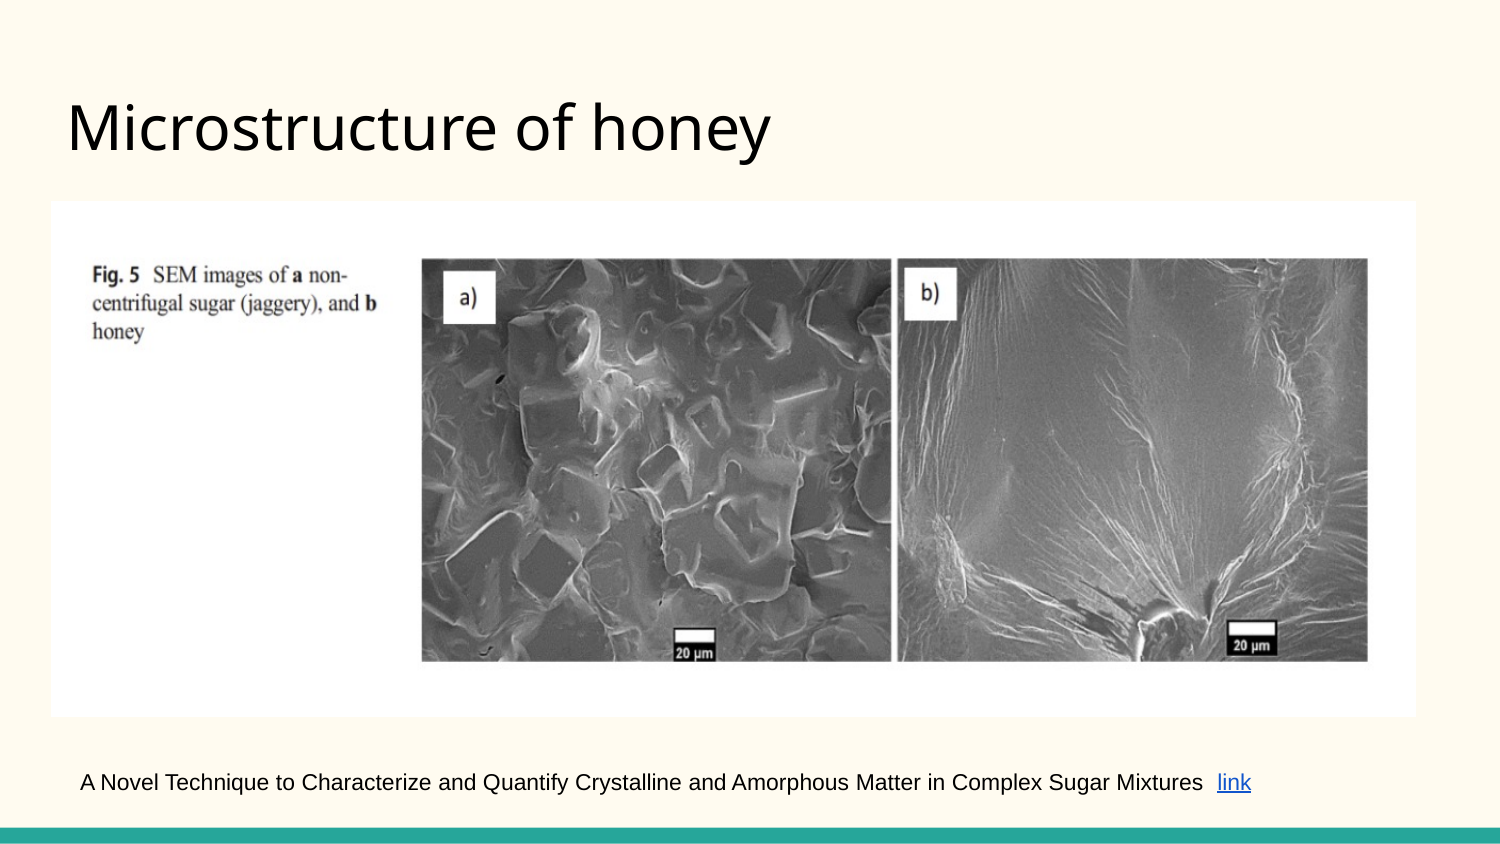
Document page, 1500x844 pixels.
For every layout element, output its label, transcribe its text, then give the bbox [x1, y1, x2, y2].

text_box A Novel Technique to Characterize and Quantify Crystalline and Amorphous Matter in Complex Sugar Mixtures link [65, 748, 1430, 800]
title Microstructure of honey [51, 72, 1449, 174]
picture [50, 200, 1416, 718]
